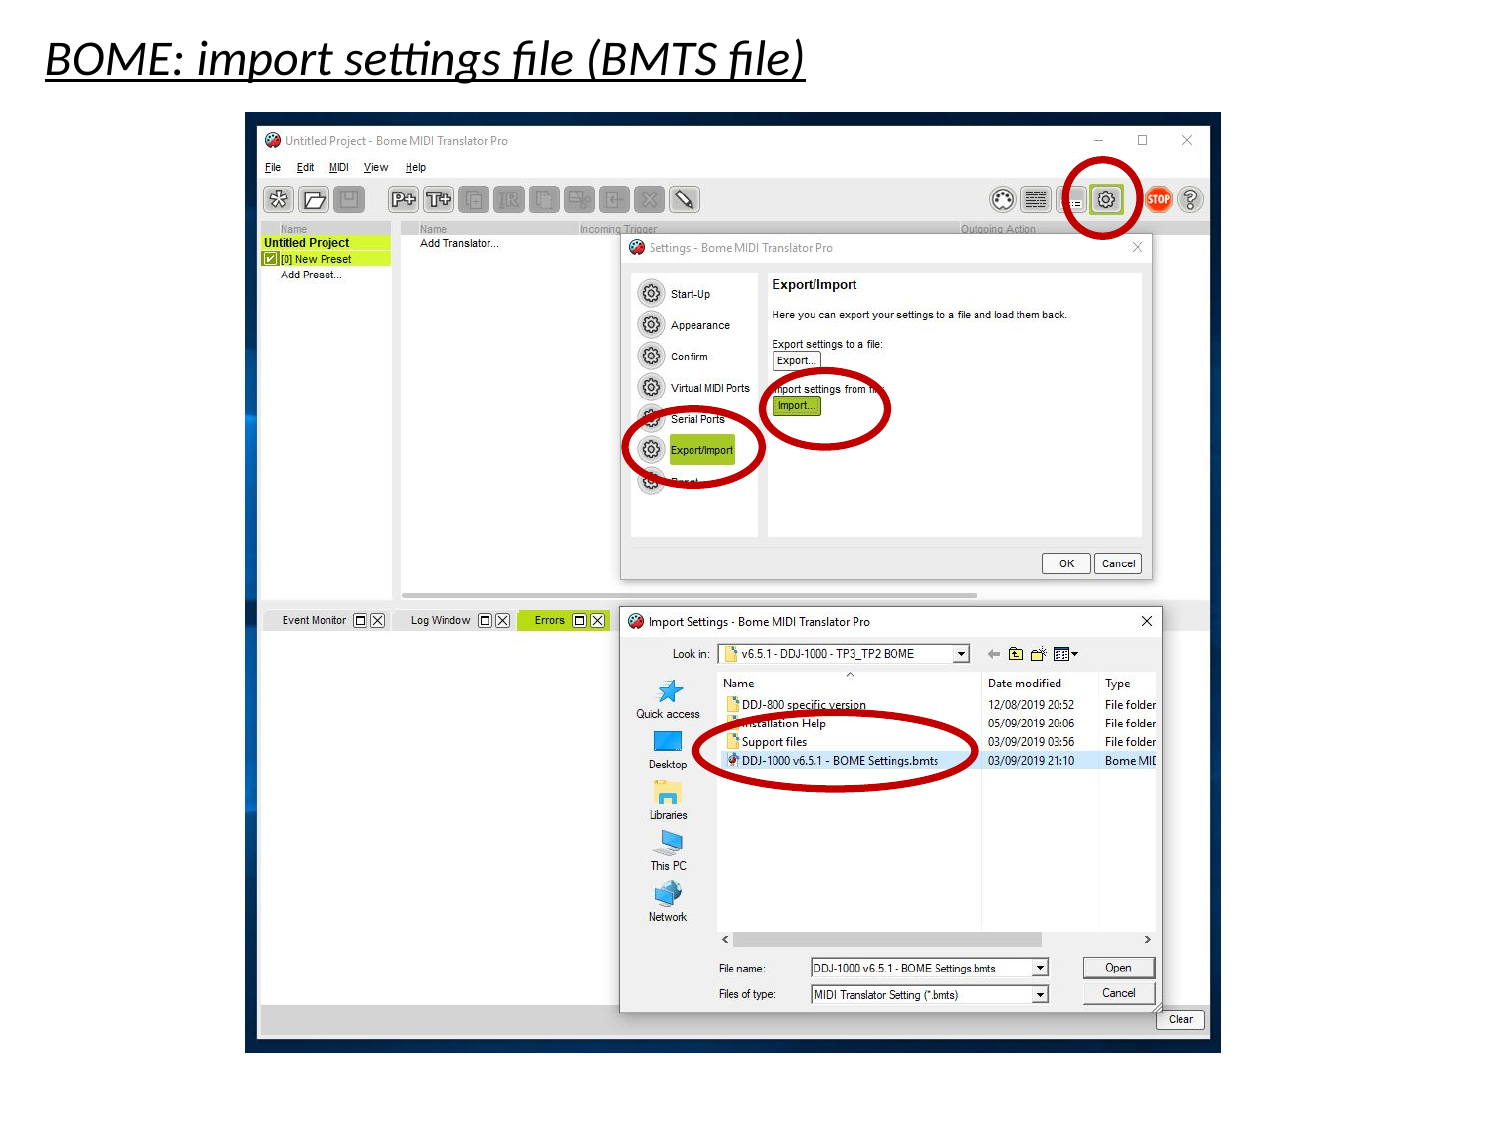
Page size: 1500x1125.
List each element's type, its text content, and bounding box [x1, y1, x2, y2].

picture [244, 112, 1221, 1053]
text_box BOME: import settings file (BMTS file) [29, 18, 821, 93]
